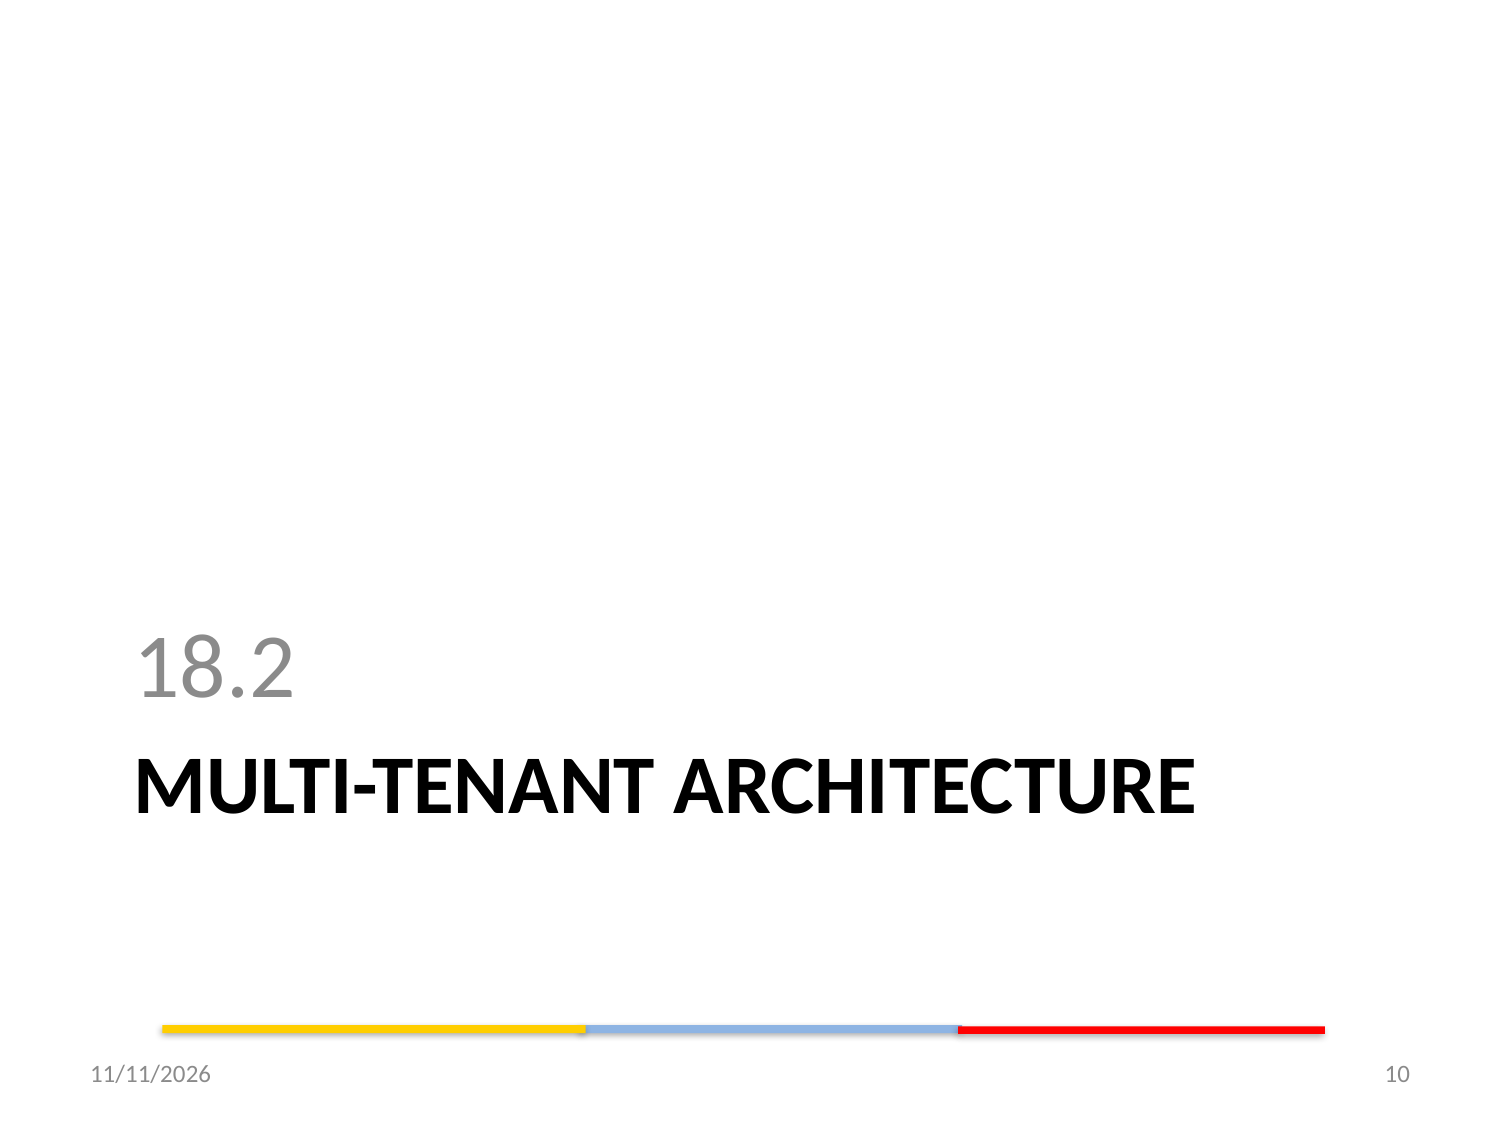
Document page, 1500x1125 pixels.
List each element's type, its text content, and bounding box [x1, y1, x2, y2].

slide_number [75, 1042, 425, 1103]
title Multi-Tenant Architecture [118, 724, 1394, 947]
list 18.2 [118, 476, 1394, 724]
slide_number 10 [1074, 1042, 1425, 1103]
